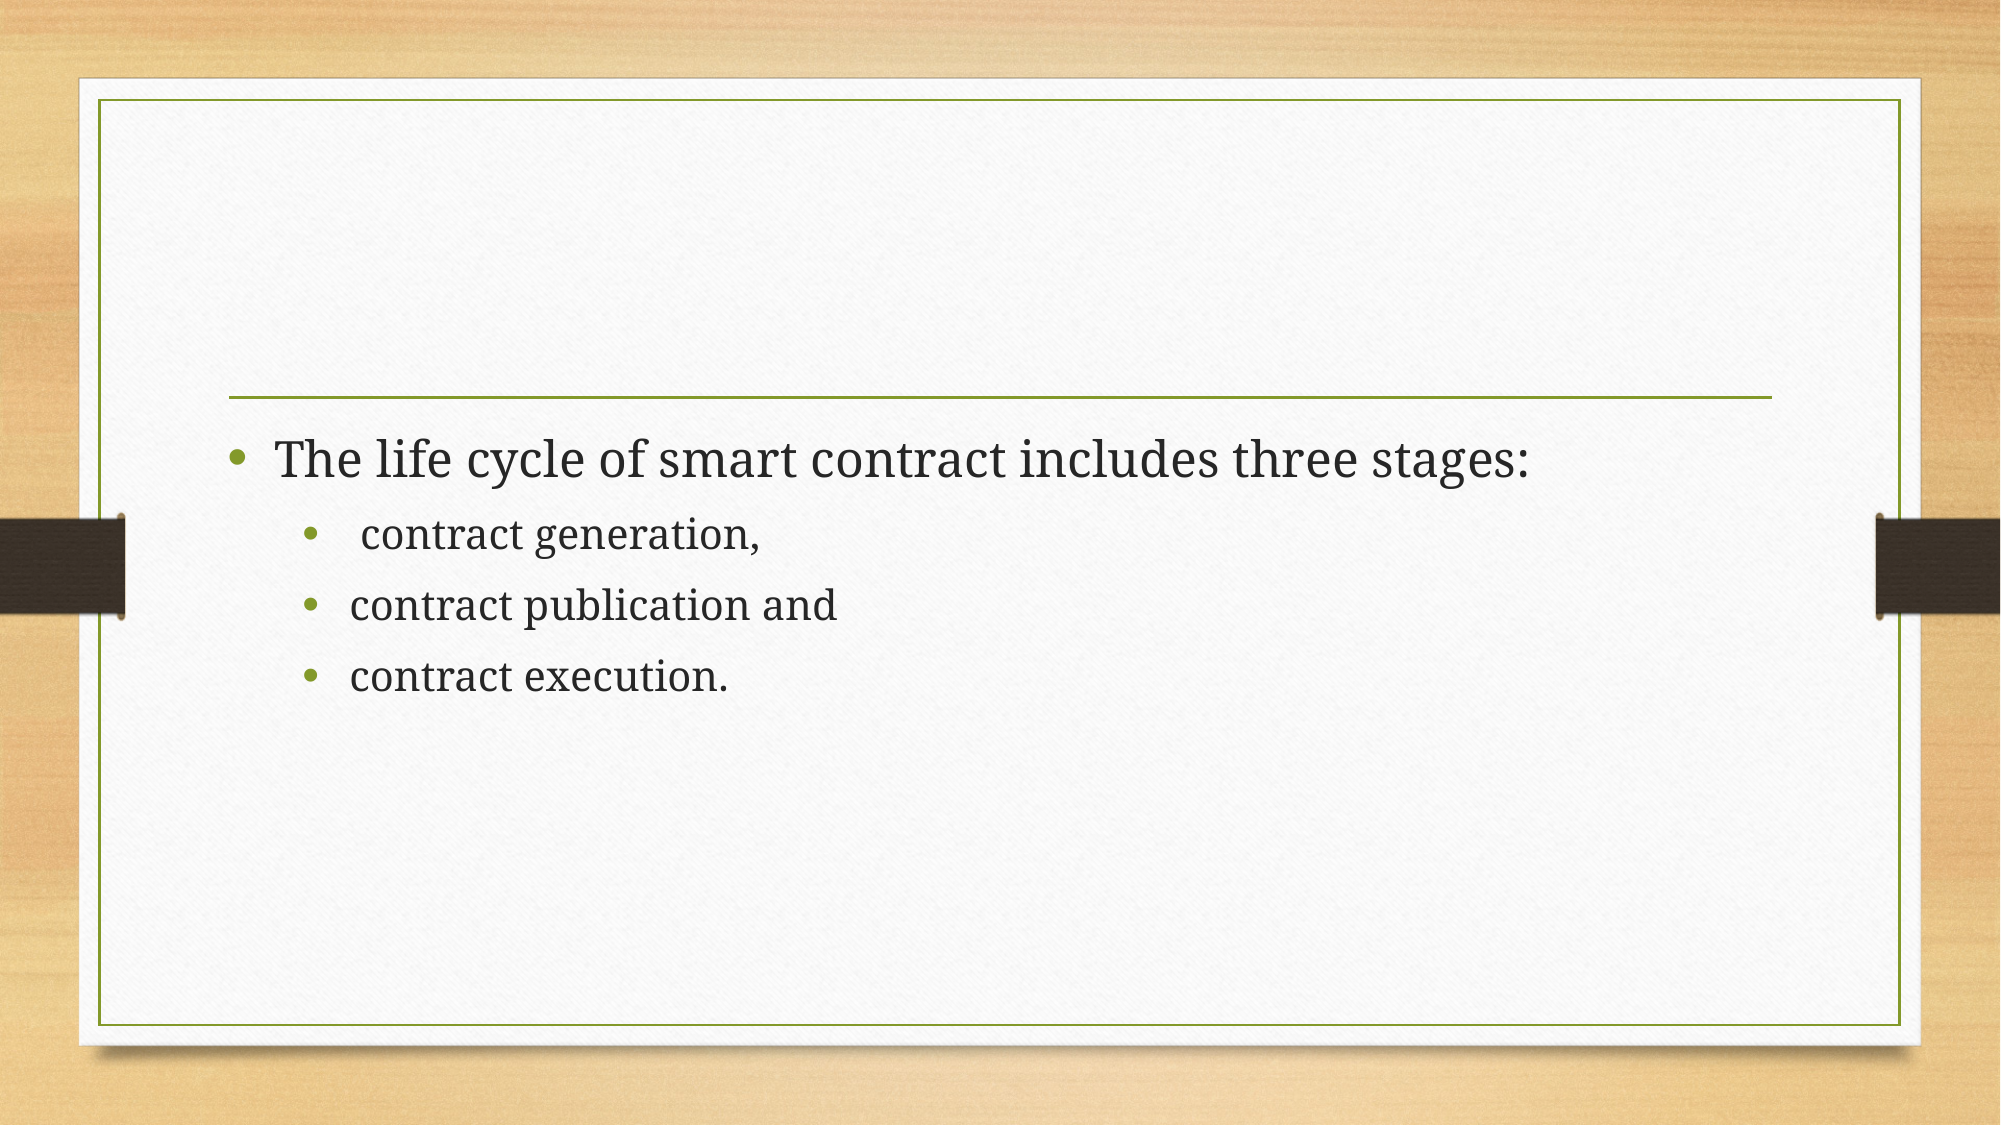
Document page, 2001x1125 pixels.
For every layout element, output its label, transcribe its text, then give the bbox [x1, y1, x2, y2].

list The life cycle of smart contract includes three stages: contract generation, contract publication and contract execution. [212, 419, 1788, 964]
picture [0, 0, 2001, 1125]
